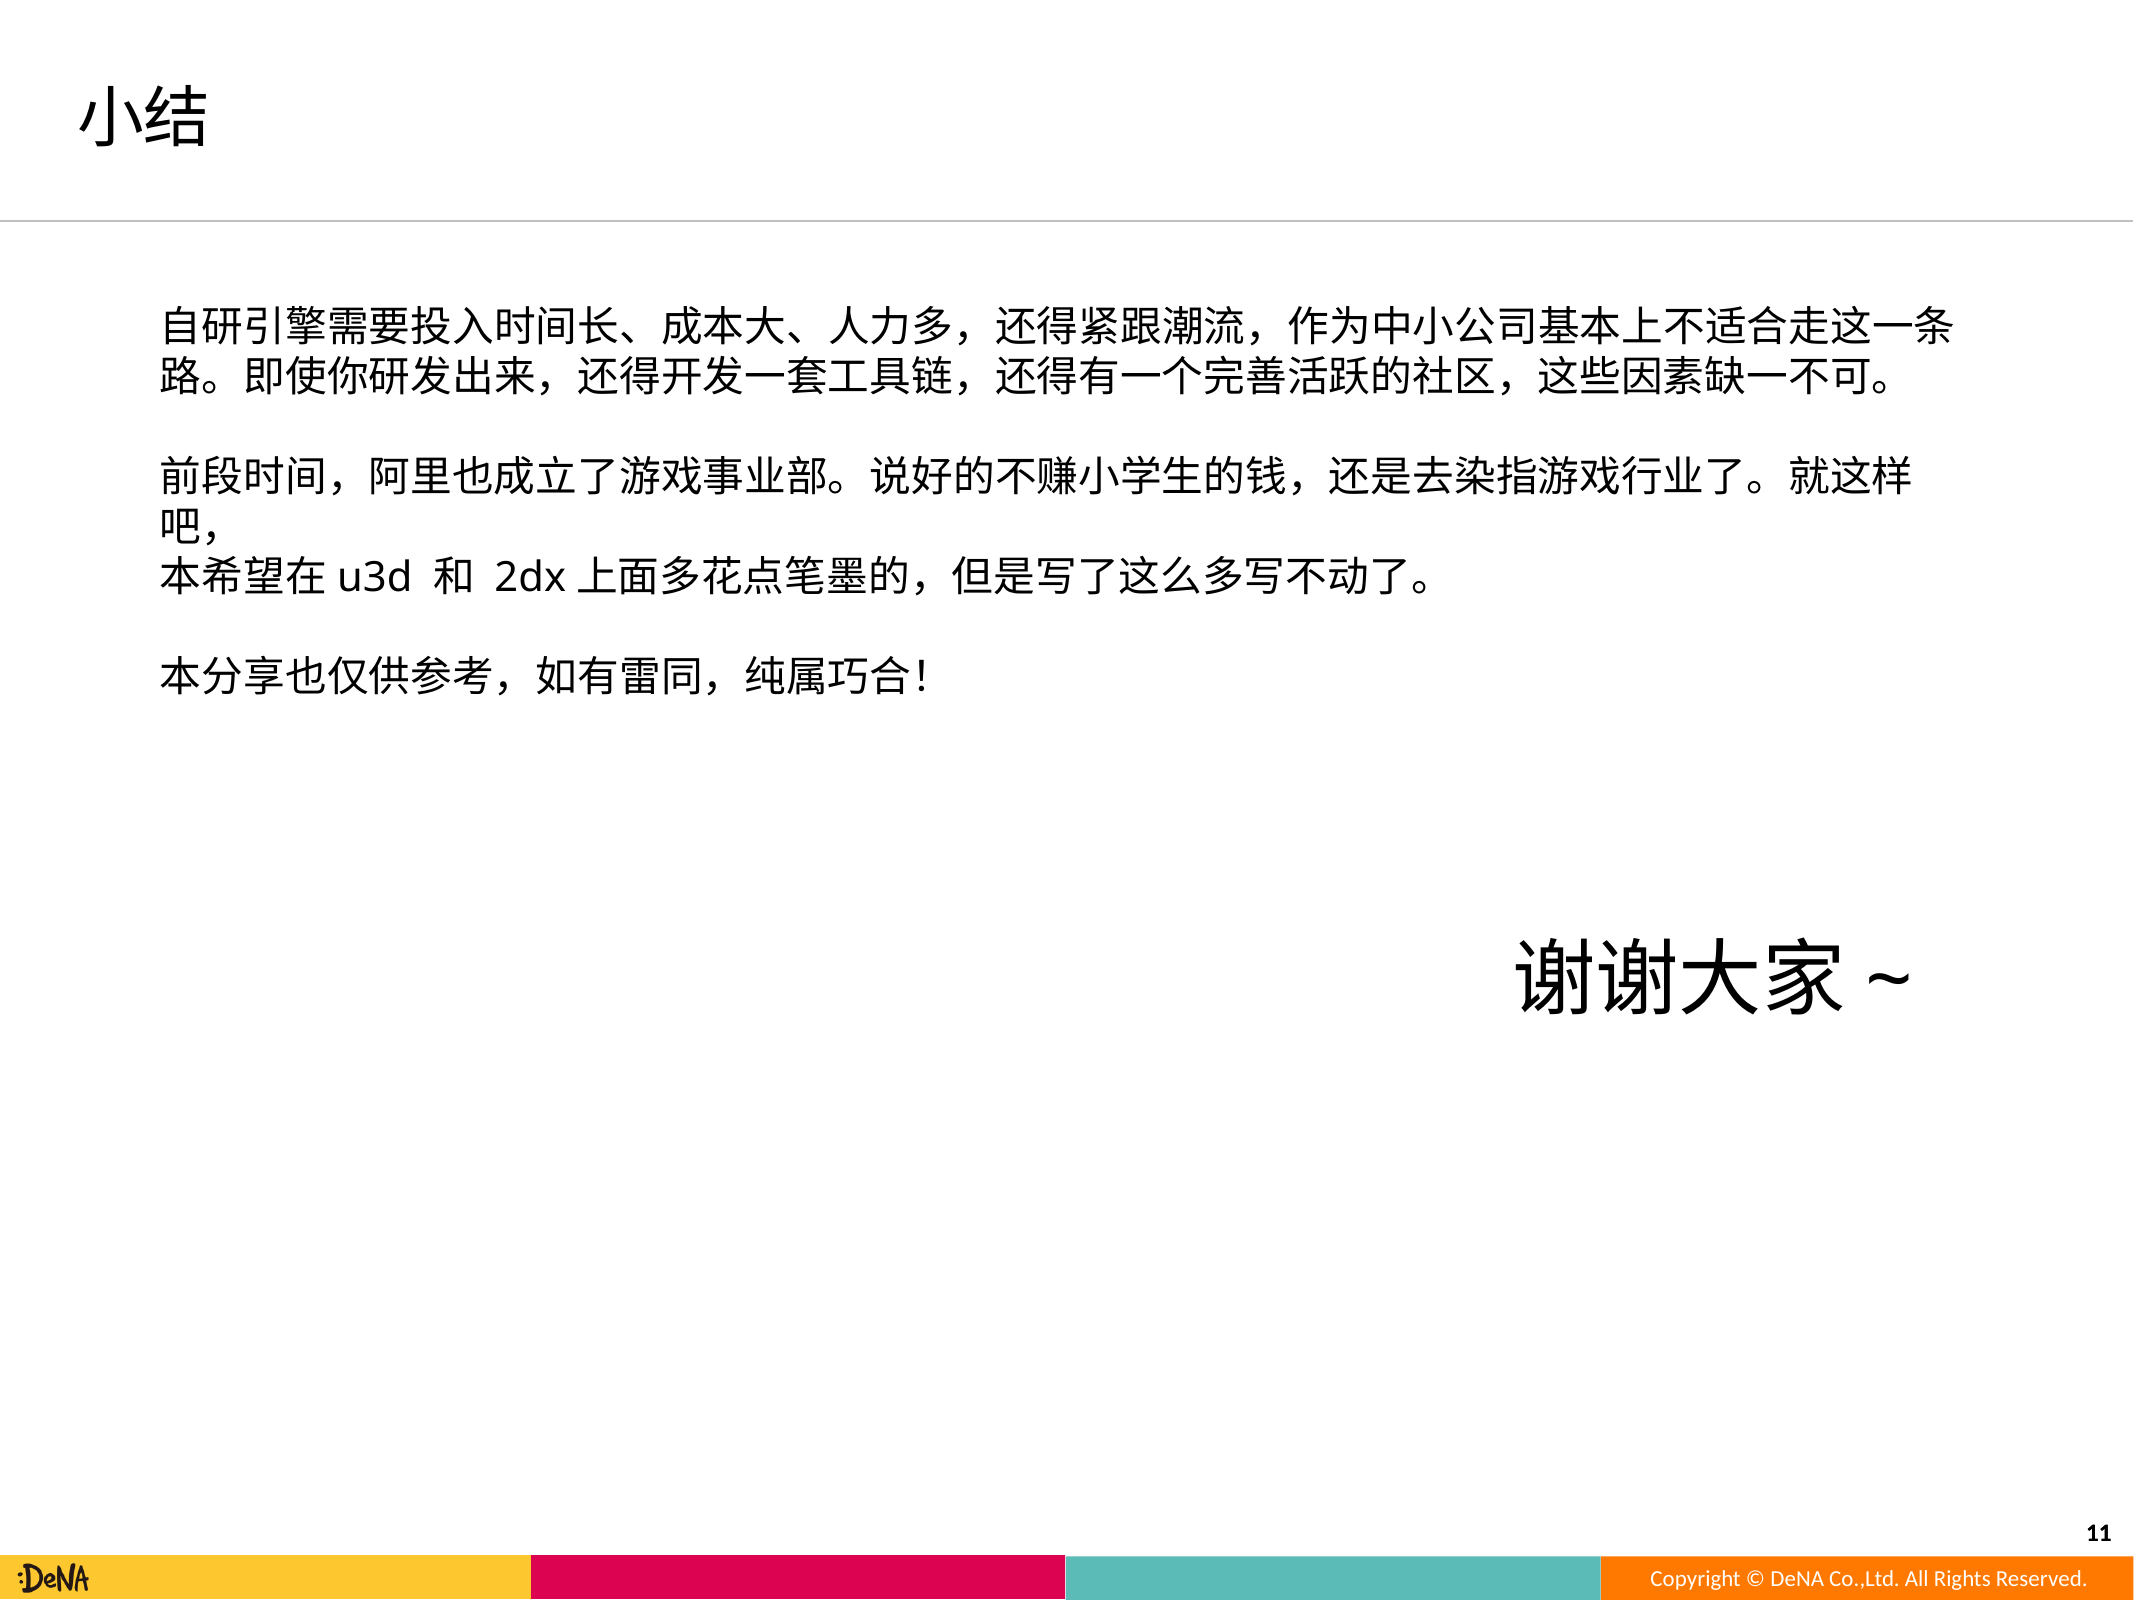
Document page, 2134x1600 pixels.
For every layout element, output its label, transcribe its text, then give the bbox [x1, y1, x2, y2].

text_box 谢谢大家~ [1497, 918, 1928, 1033]
picture [17, 1563, 89, 1593]
text_box 11 [2066, 1508, 2127, 1553]
text_box 自研引擎需要投入时间长、成本大、人力多，还得紧跟潮流，作为中小公司基本上不适合走这一条路。即使你研发出来，还得开发一套工具链，还得有一个完善活跃的社区，这些因素缺一不可。 前段时间，阿里也成立了游戏事业部。说好的不赚小学生的钱，还是去染指游戏行业了。就这样吧， 本希望在u3d 和 2dx上面多花点笔墨的，但是写了这么多写不动了。 本分享也仅供参考，如有雷同，纯属巧合！ [145, 292, 1988, 707]
text_box 小结 [62, 67, 571, 163]
